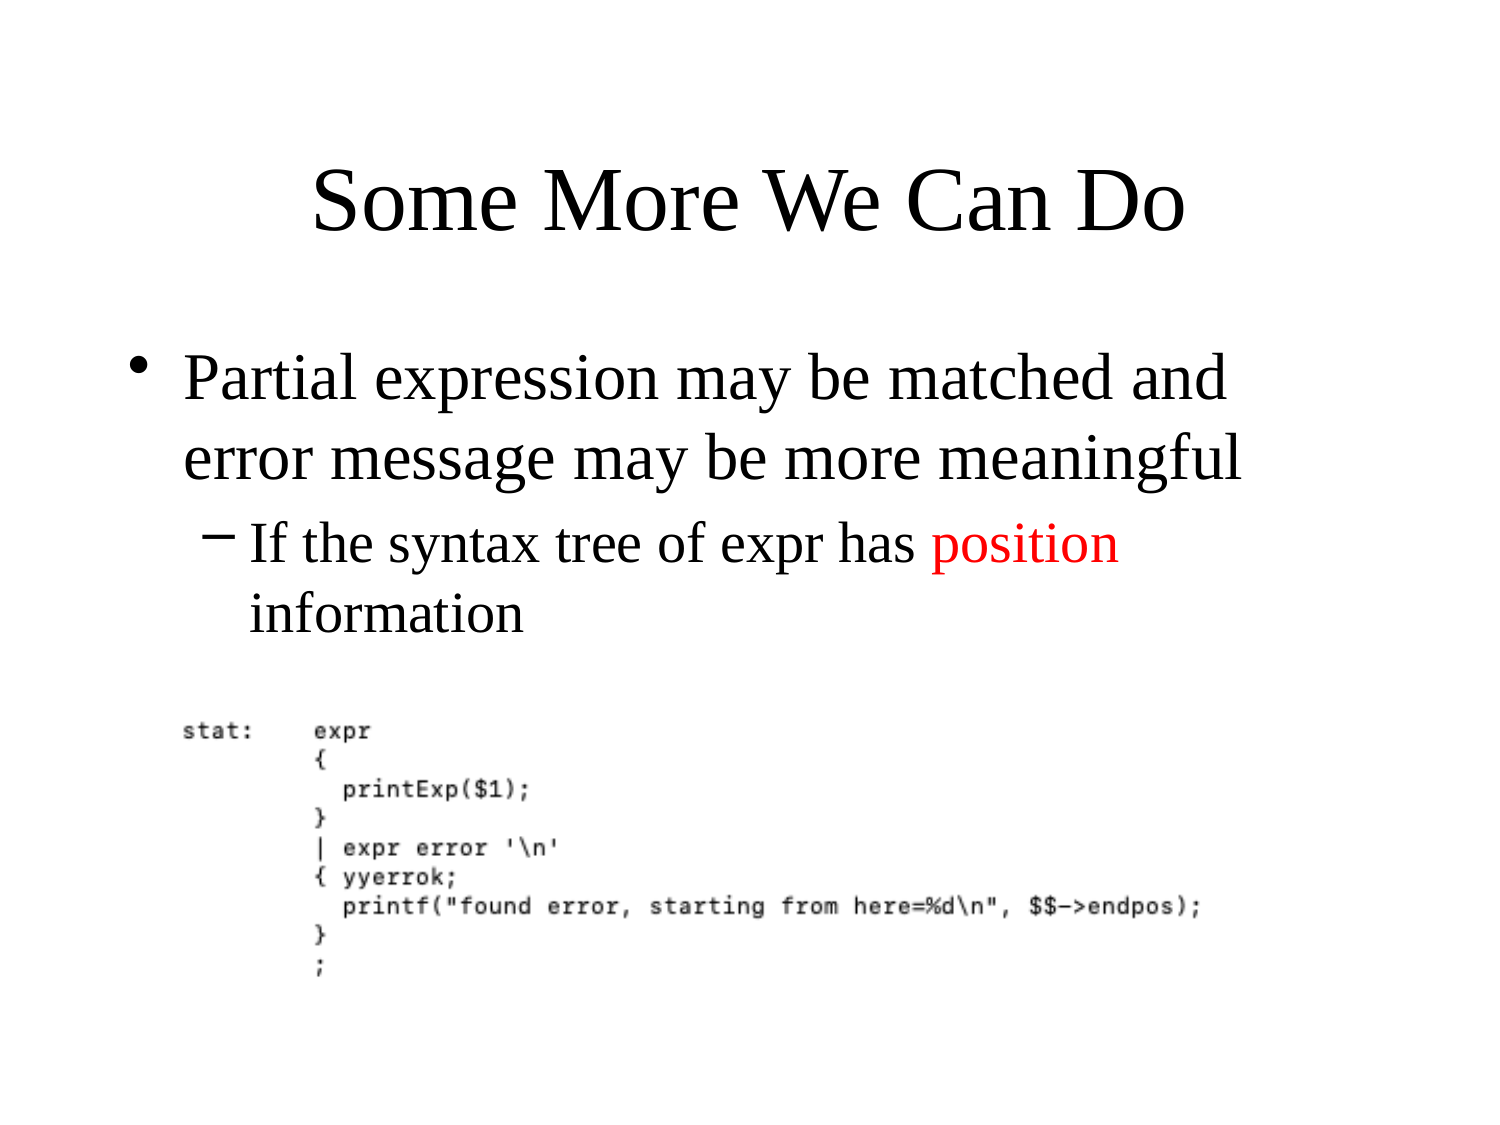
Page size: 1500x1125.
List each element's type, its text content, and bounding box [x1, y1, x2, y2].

picture [174, 714, 1223, 1000]
title Some More We Can Do [112, 99, 1388, 288]
list Partial expression may be matched and error message may be more meaningful If the syntax tree of expr has position information [112, 324, 1388, 1000]
